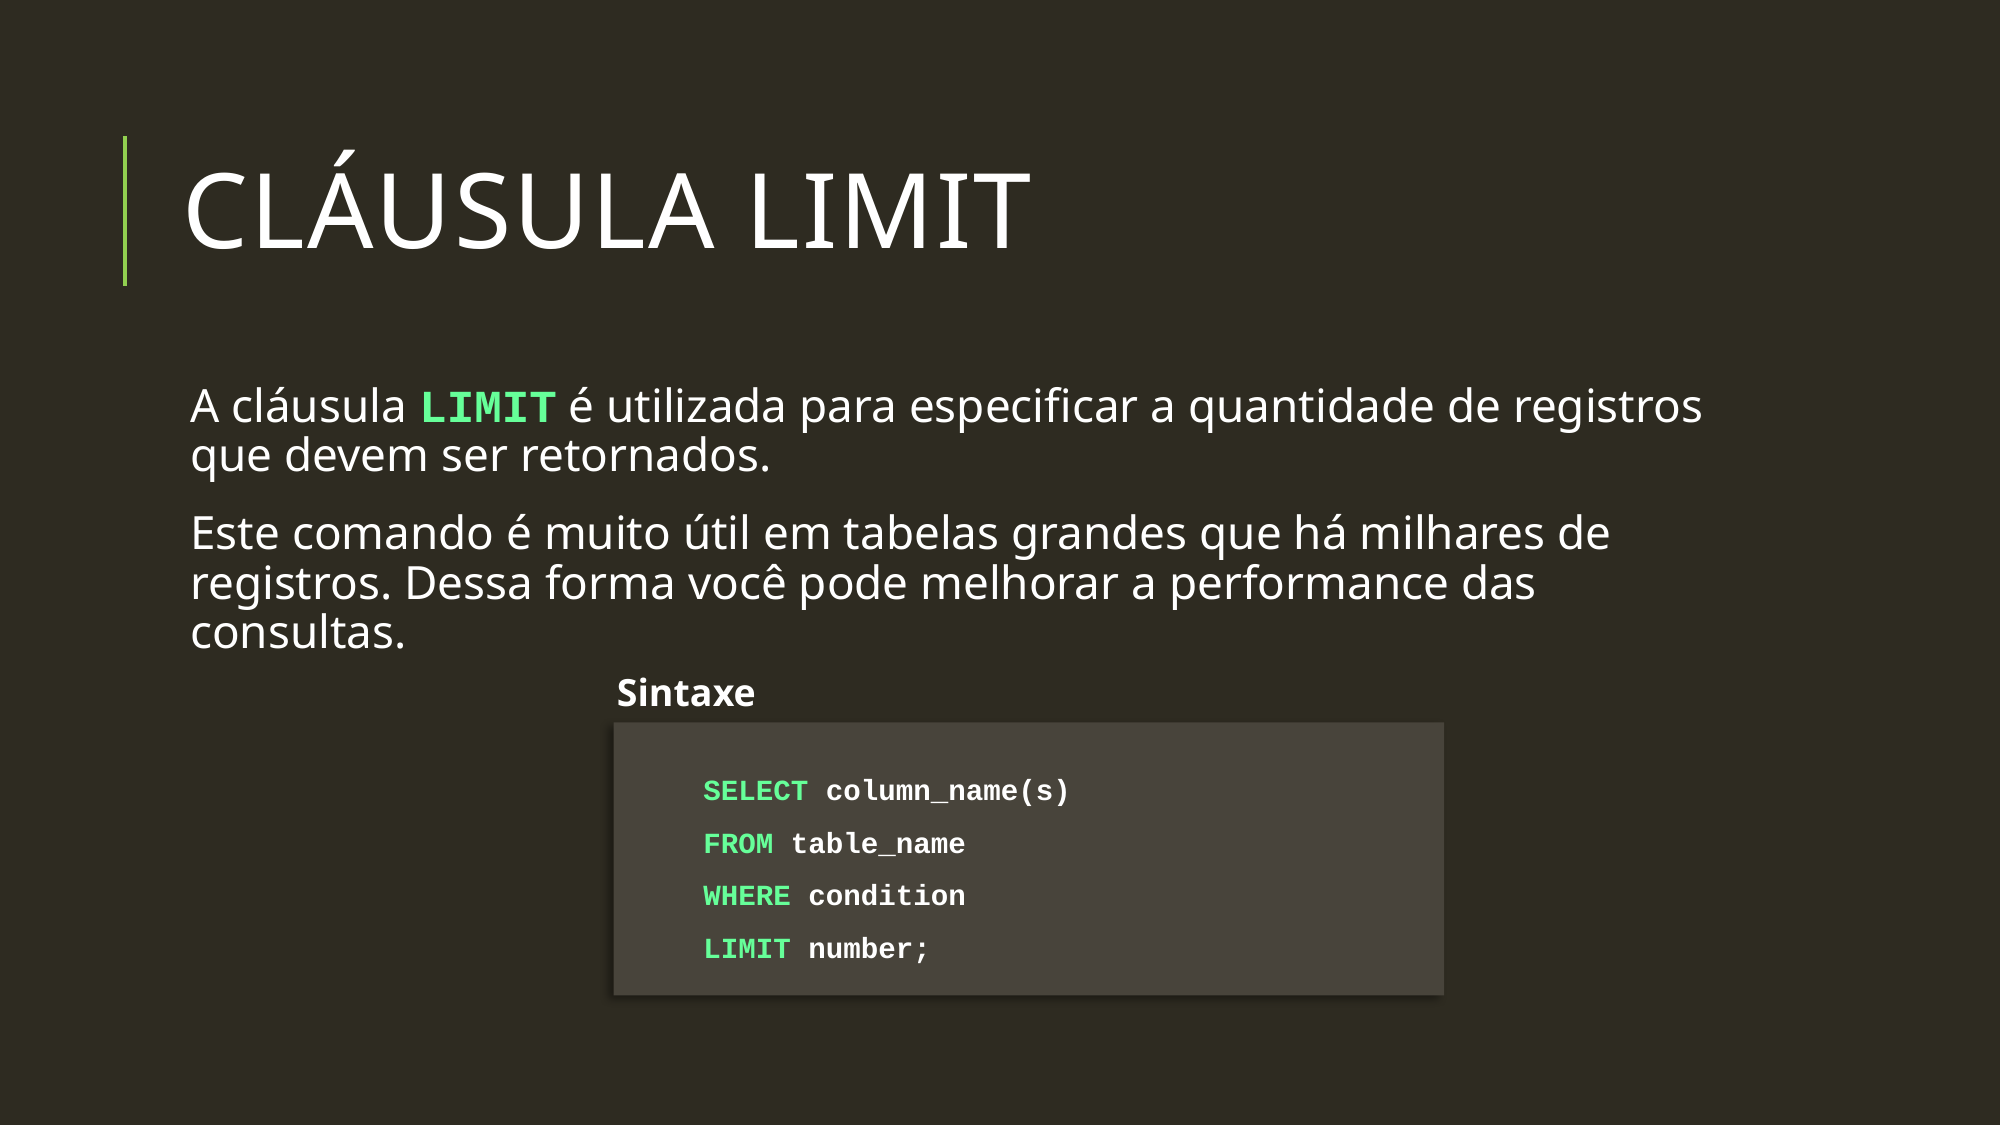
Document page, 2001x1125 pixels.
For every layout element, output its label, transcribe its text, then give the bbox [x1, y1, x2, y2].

list A cláusula LIMIT é utilizada para especificar a quantidade de registros que devem ser retornados. Este comando é muito útil em tabelas grandes que há milhares de registros. Dessa forma você pode melhorar a performance das consultas. [168, 375, 1763, 1035]
title Cláusula limit [168, 96, 1763, 342]
text_box SELECT column_name(s) FROM table_name WHERE condition LIMIT number; [612, 721, 1445, 997]
text_box Sintaxe [602, 661, 771, 722]
